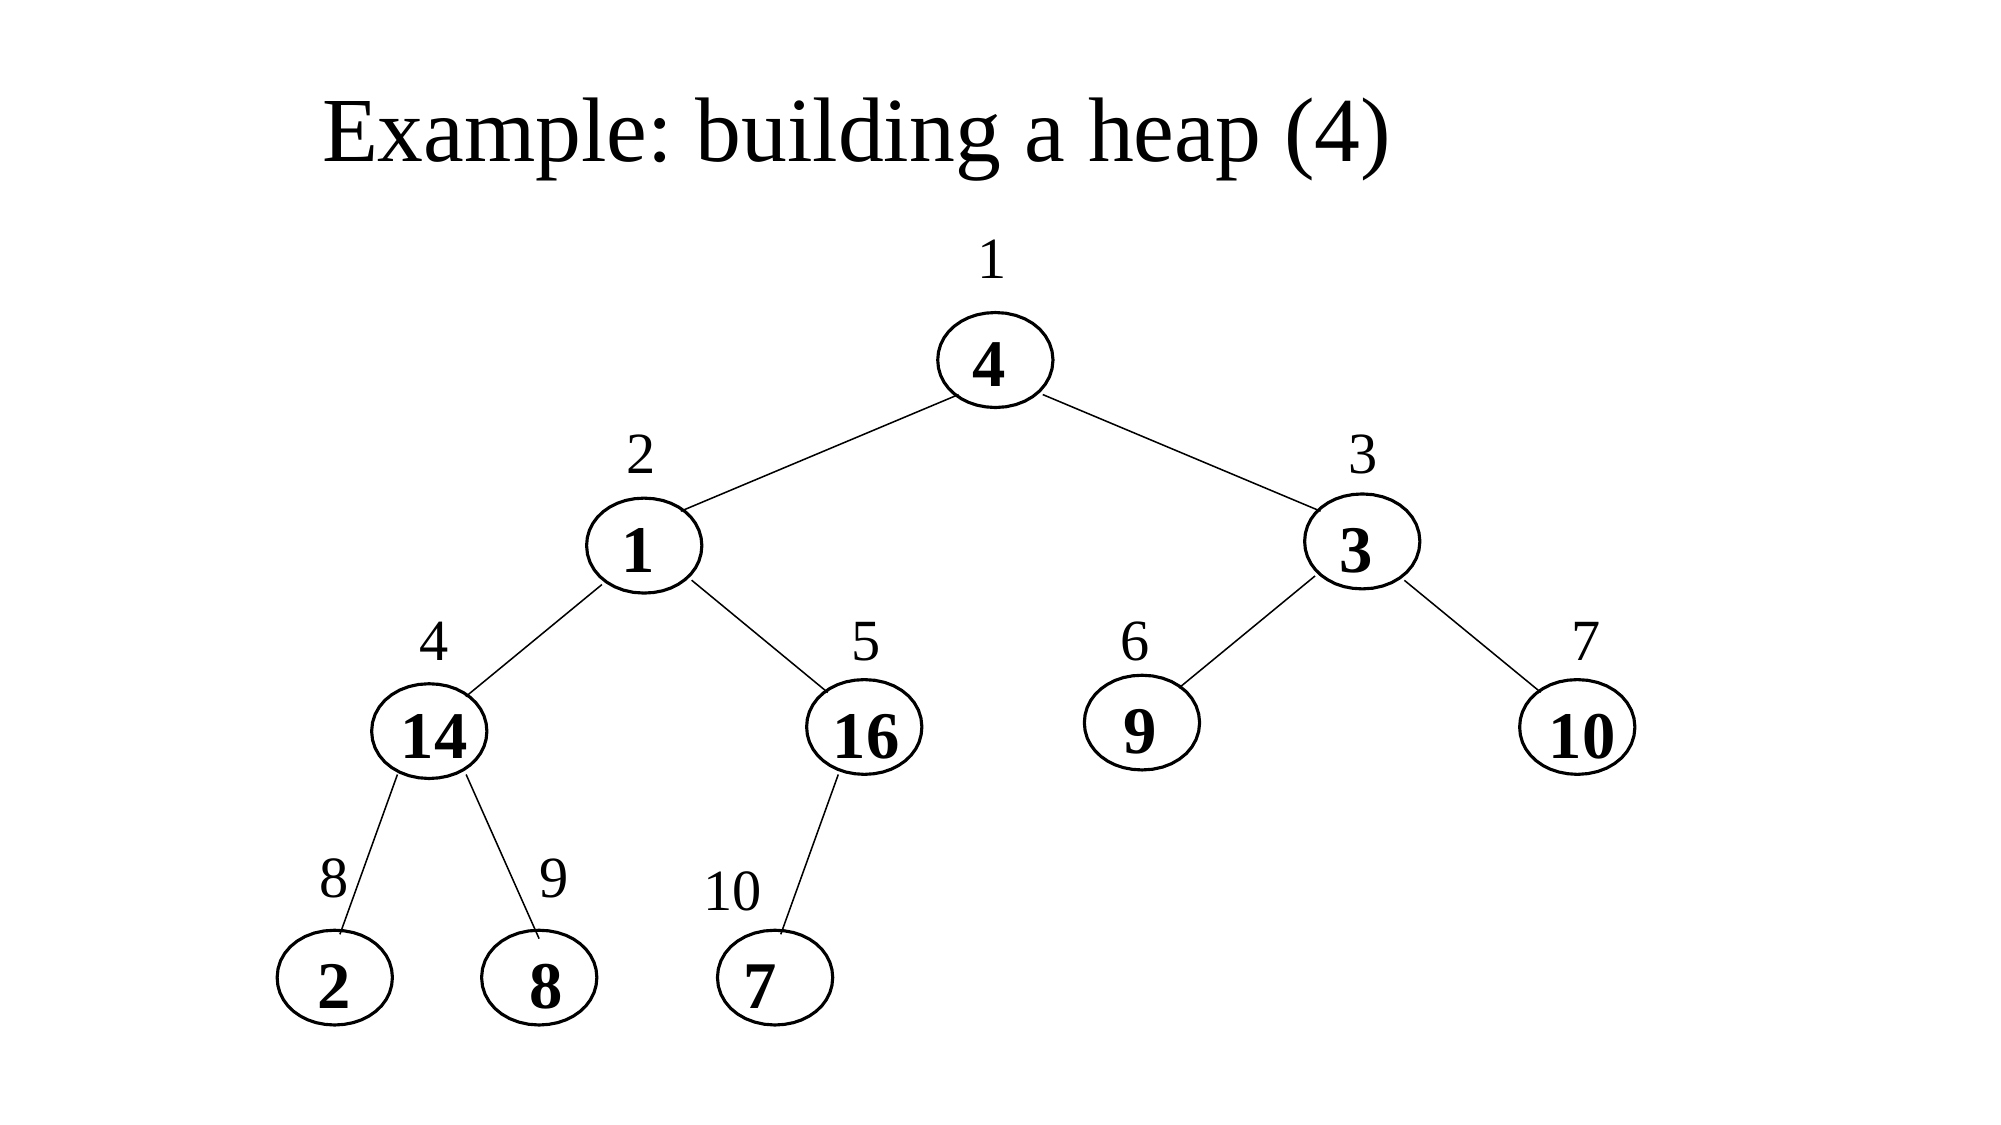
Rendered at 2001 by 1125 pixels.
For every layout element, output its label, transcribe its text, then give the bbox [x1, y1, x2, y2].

text_box [1519, 694, 1535, 760]
title Example: building a heap (4) [320, 67, 1752, 258]
text_box [1173, 682, 1200, 763]
text_box [1084, 679, 1118, 766]
text_box 2 1 [619, 394, 671, 586]
text_box [365, 937, 393, 1019]
text_box [399, 772, 459, 779]
text_box 6 9 [1118, 587, 1173, 768]
text_box [371, 699, 386, 763]
text_box 5 16 [822, 583, 917, 772]
text_box 1 4 [970, 192, 1022, 400]
text_box [1630, 707, 1635, 747]
text_box 4 14 [386, 583, 482, 772]
text_box [1394, 501, 1420, 582]
text_box [586, 502, 702, 594]
text_box 3 3 [1337, 394, 1394, 586]
text_box [806, 937, 833, 1018]
text_box [277, 932, 356, 1026]
text_box 10 7 [701, 856, 806, 1022]
text_box [481, 933, 560, 1026]
text_box 7 10 [1535, 583, 1630, 772]
text_box [579, 942, 597, 1013]
text_box [1304, 498, 1337, 585]
text_box 8 2 [315, 843, 365, 1022]
text_box [754, 1022, 796, 1026]
text_box 9 8 [519, 843, 579, 1022]
text_box [917, 707, 922, 747]
text_box [937, 317, 1054, 408]
text_box [482, 711, 487, 751]
text_box [806, 694, 822, 760]
